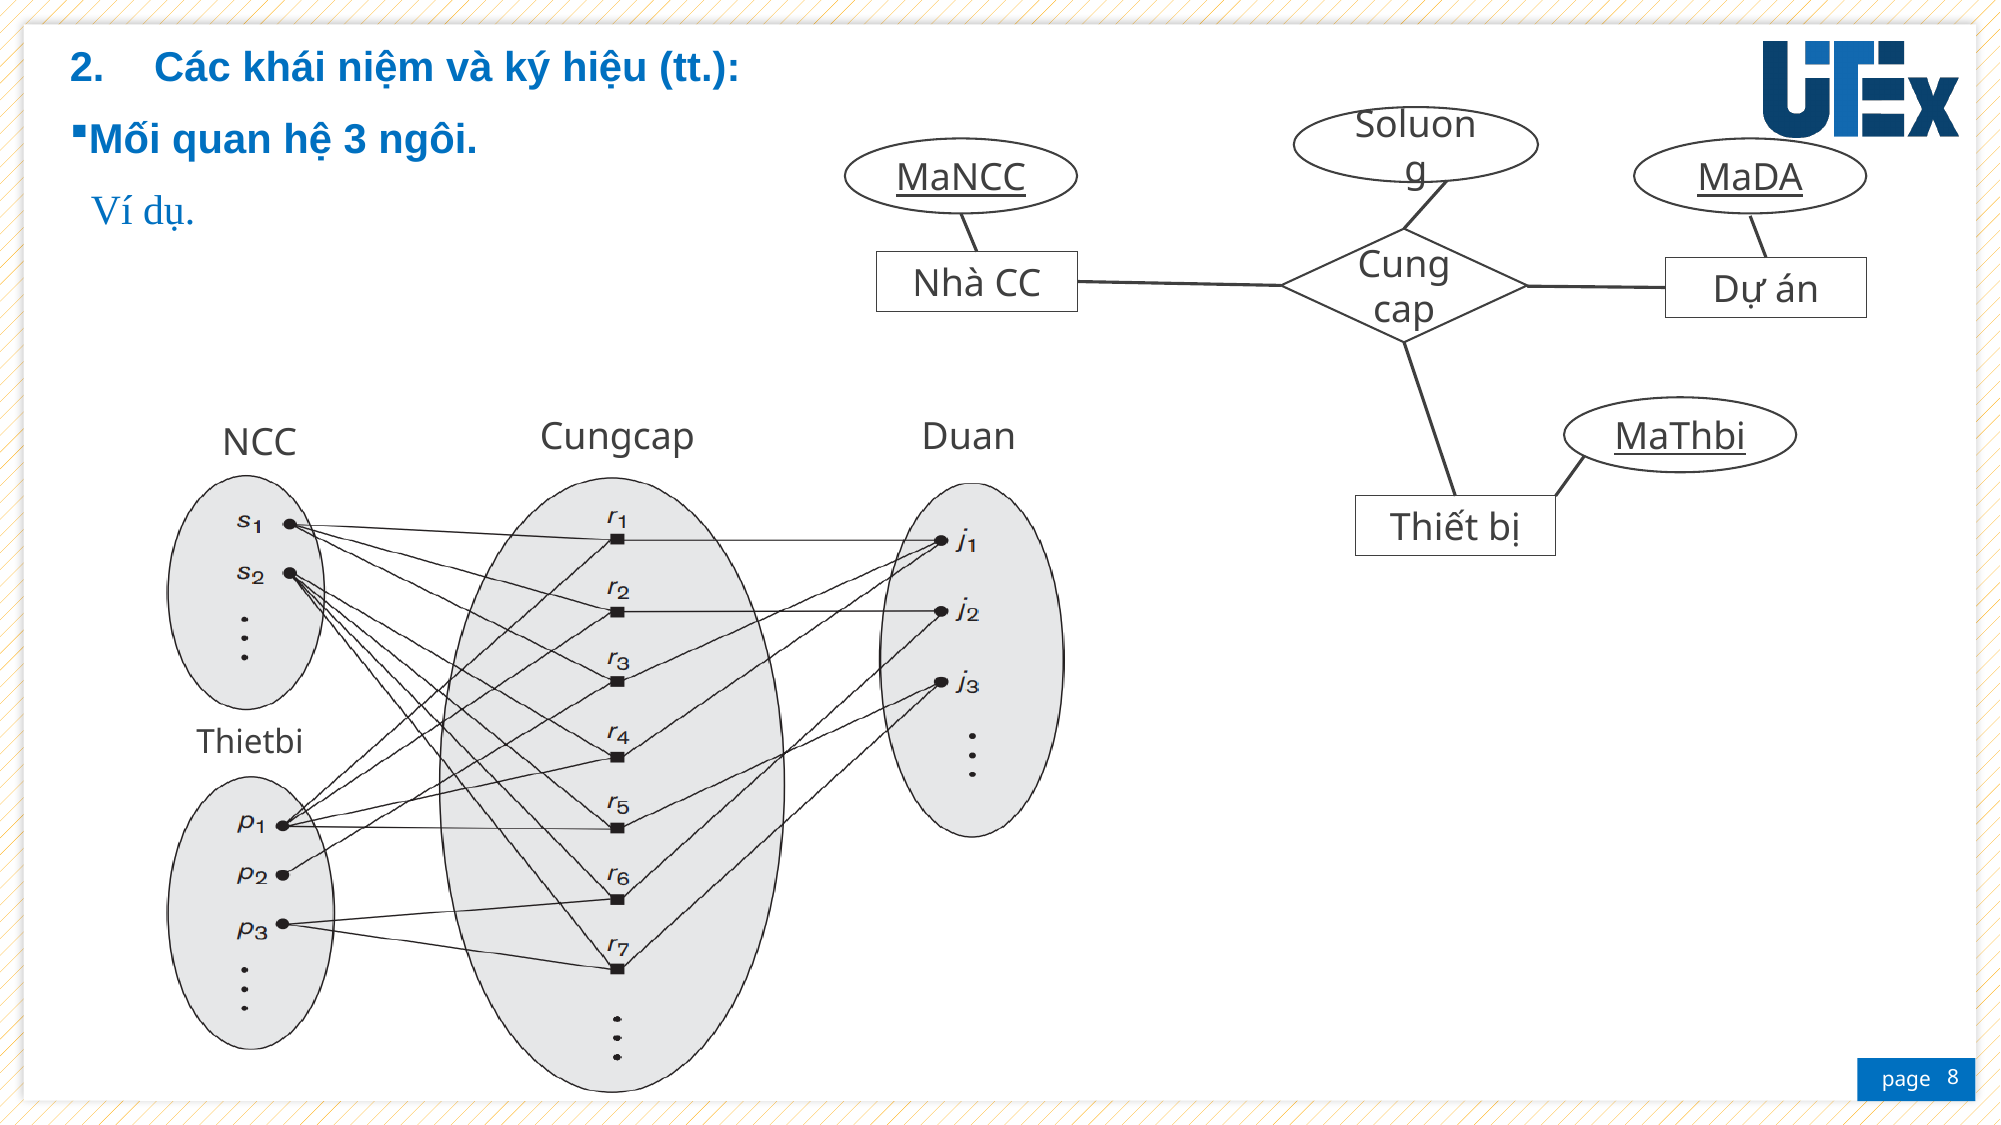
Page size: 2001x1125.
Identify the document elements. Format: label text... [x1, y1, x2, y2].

slide_number 8 [1943, 1055, 1974, 1101]
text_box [844, 107, 1867, 557]
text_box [139, 404, 1078, 1101]
picture [1943, 41, 1959, 138]
list Các khái niệm và ký hiệu (tt.): Mối quan hệ 3 ngôi. Ví dụ. [54, 38, 1943, 1101]
